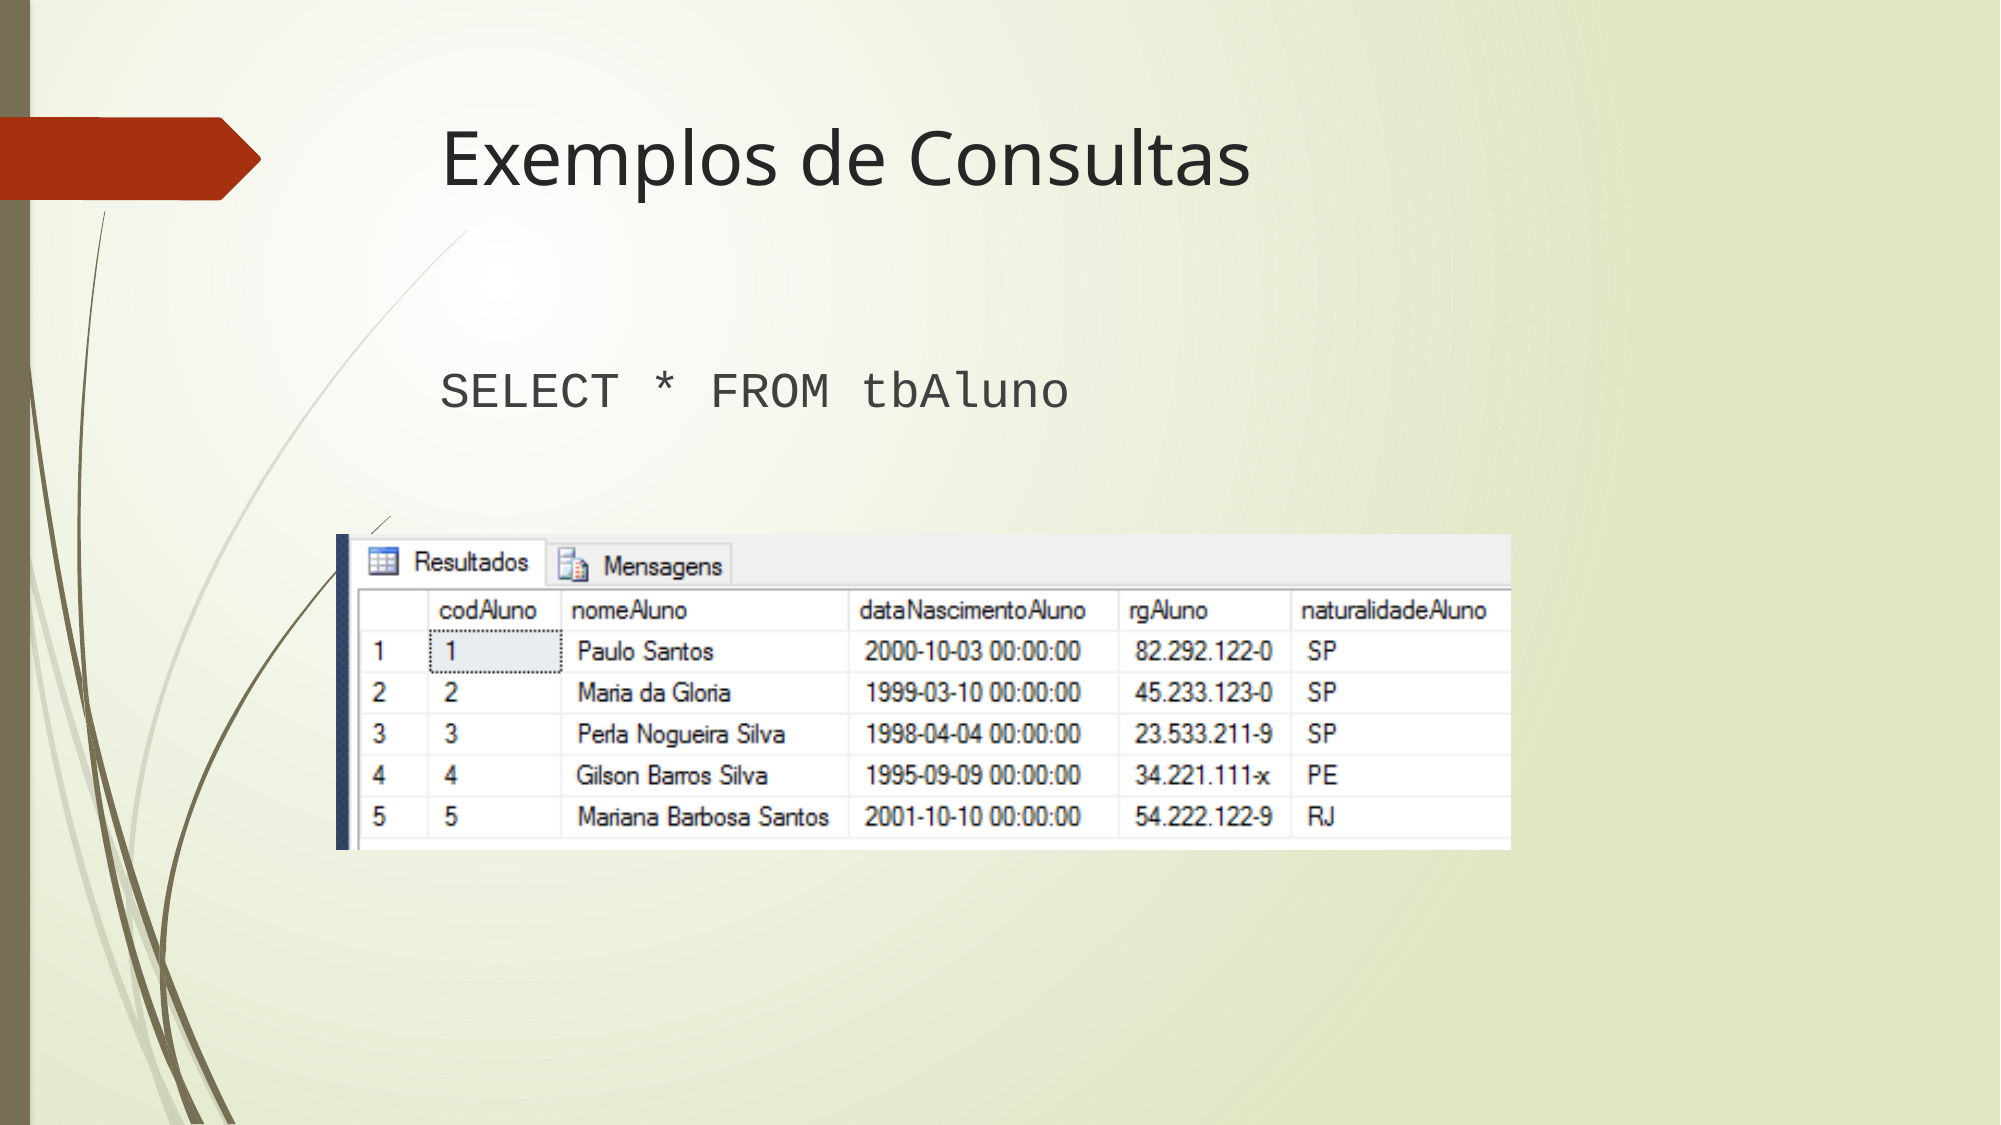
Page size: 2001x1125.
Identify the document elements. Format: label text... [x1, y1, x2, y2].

picture [335, 534, 1512, 851]
list SELECT * FROM tbAluno [424, 350, 1888, 435]
title Exemplos de Consultas [425, 102, 1888, 313]
